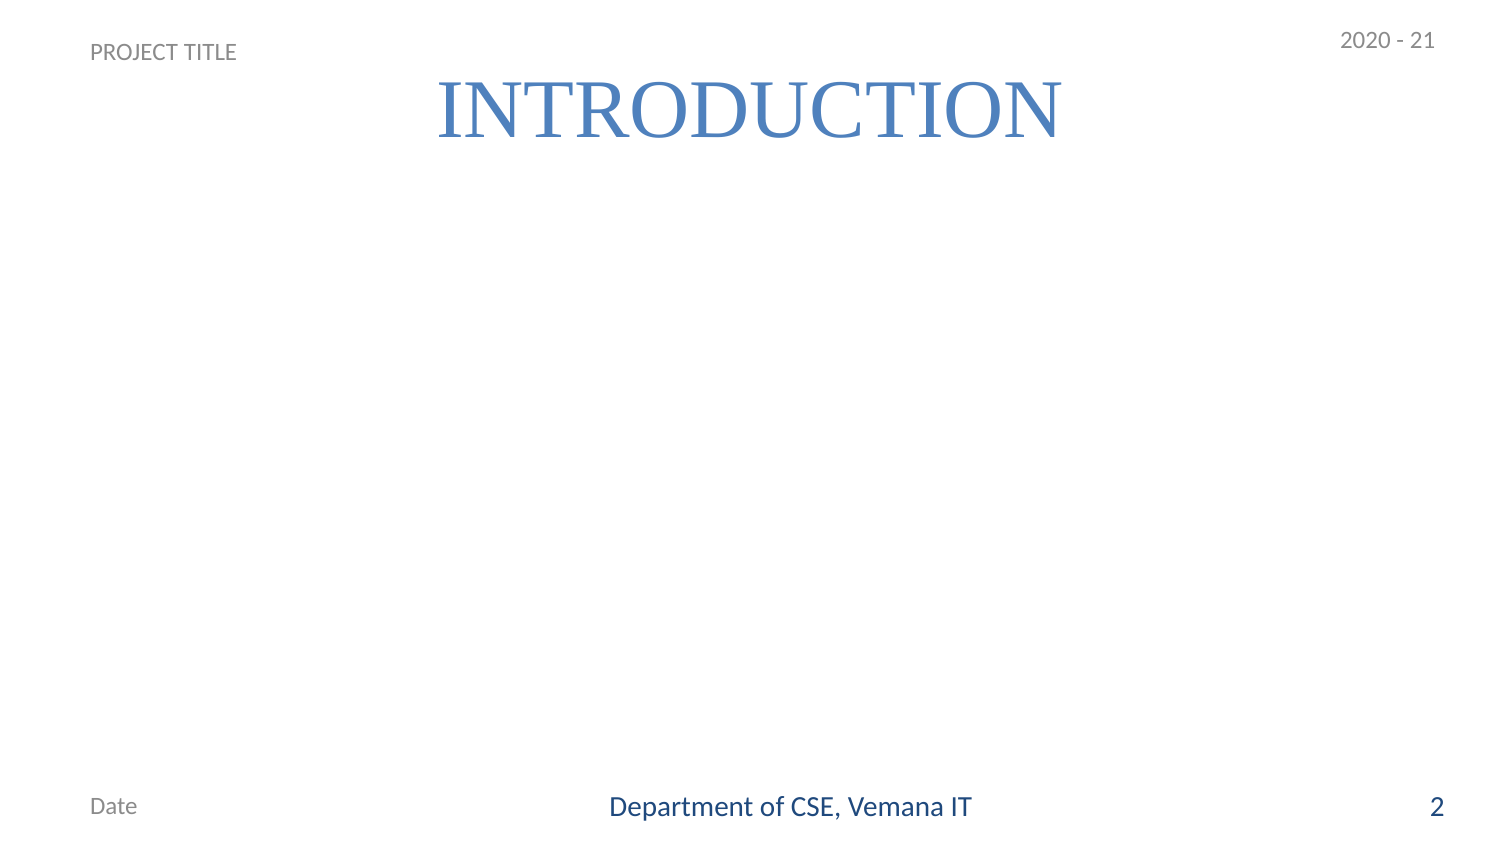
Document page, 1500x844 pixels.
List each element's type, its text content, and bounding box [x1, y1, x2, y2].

footer Department of CSE, Vemana IT [512, 782, 988, 827]
text_box 2020 - 21 [1324, 9, 1488, 67]
text_box PROJECT TITLE [74, 33, 538, 67]
title INTRODUCTION [75, 33, 1425, 175]
text_box 2 [1412, 782, 1460, 827]
slide_number Date [75, 782, 425, 827]
